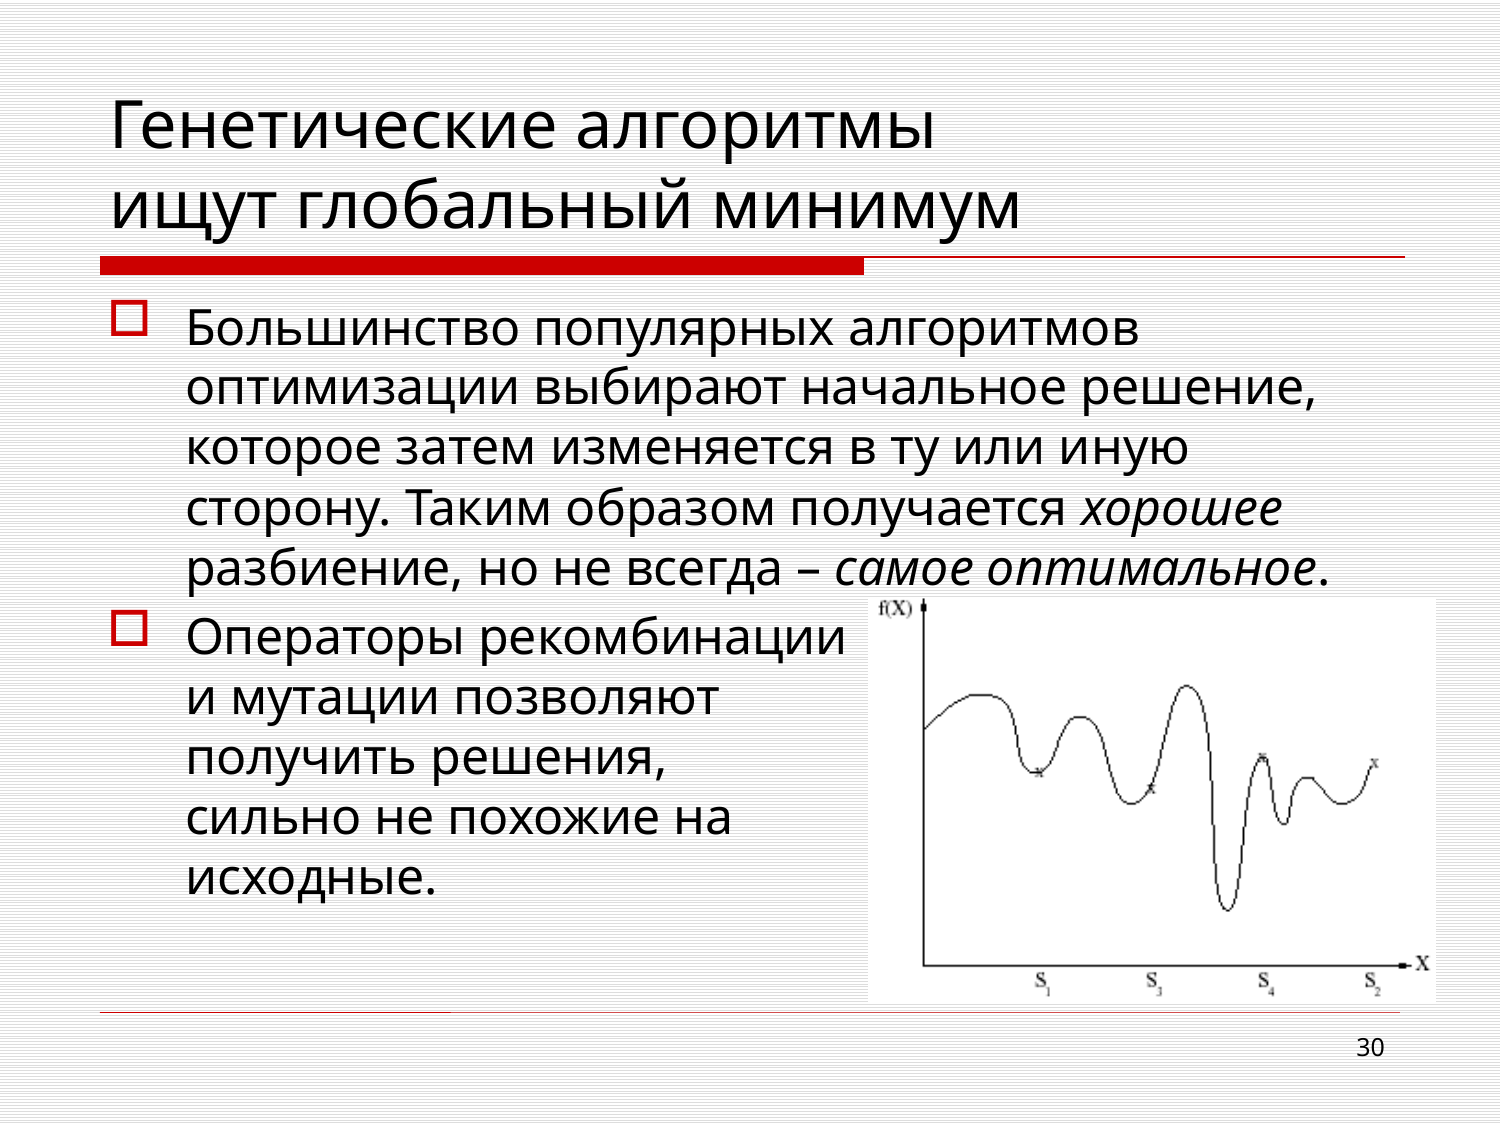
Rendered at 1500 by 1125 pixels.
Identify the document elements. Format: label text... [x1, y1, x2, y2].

picture [867, 597, 1436, 1004]
list Большинство популярных алгоритмов оптимизации выбирают начальное решение, которое затем изменяется в ту или иную сторону. Таким образом получается хорошее разбиение, но не всегда – самое оптимальное. Операторы рекомбинации и мутации позволяют получить решения, сильно не похожие на исходные. [92, 287, 1424, 988]
title Генетические алгоритмы ищут глобальный минимум [94, 50, 1407, 250]
slide_number 30 [1074, 1024, 1401, 1103]
